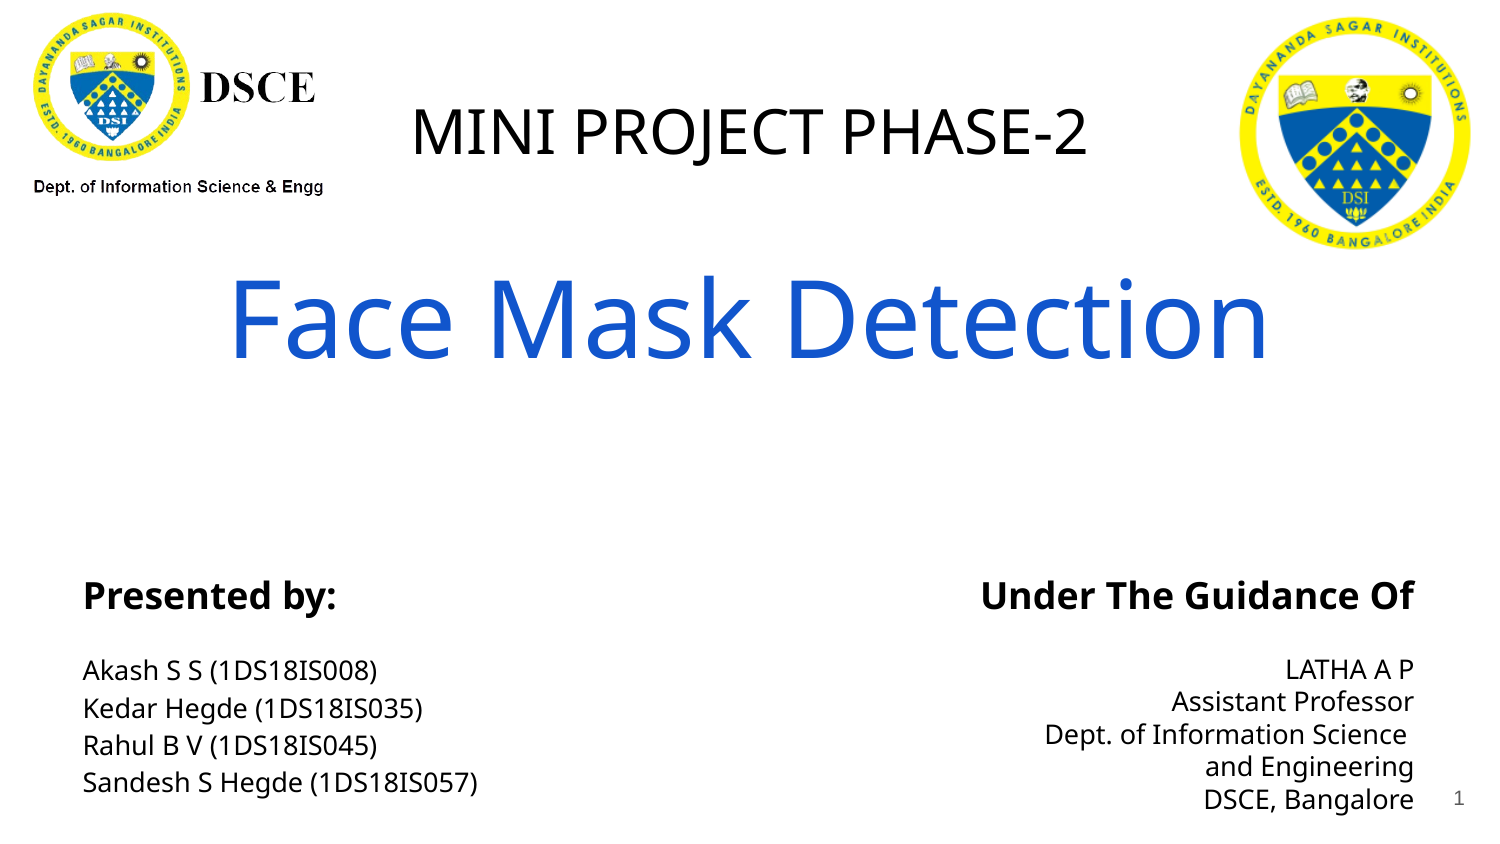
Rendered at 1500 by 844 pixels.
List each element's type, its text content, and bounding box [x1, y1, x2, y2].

slide_number ‹#› [1389, 764, 1480, 830]
subtitle Presented by: Akash S S (1DS18IS008) Kedar Hegde (1DS18IS035) Rahul B V (1DS18IS045) Sandesh S Hegde (1DS18IS057) [67, 557, 524, 828]
picture [1218, 0, 1500, 258]
title Face Mask Detection [70, 216, 1430, 396]
picture [0, 0, 353, 215]
text_box Under The Guidance Of LATHA A P Assistant Professor Dept. of Information Science and Engineering DSCE, Bangalore [924, 557, 1430, 830]
text_box MINI PROJECT PHASE-2 [357, 77, 1190, 183]
